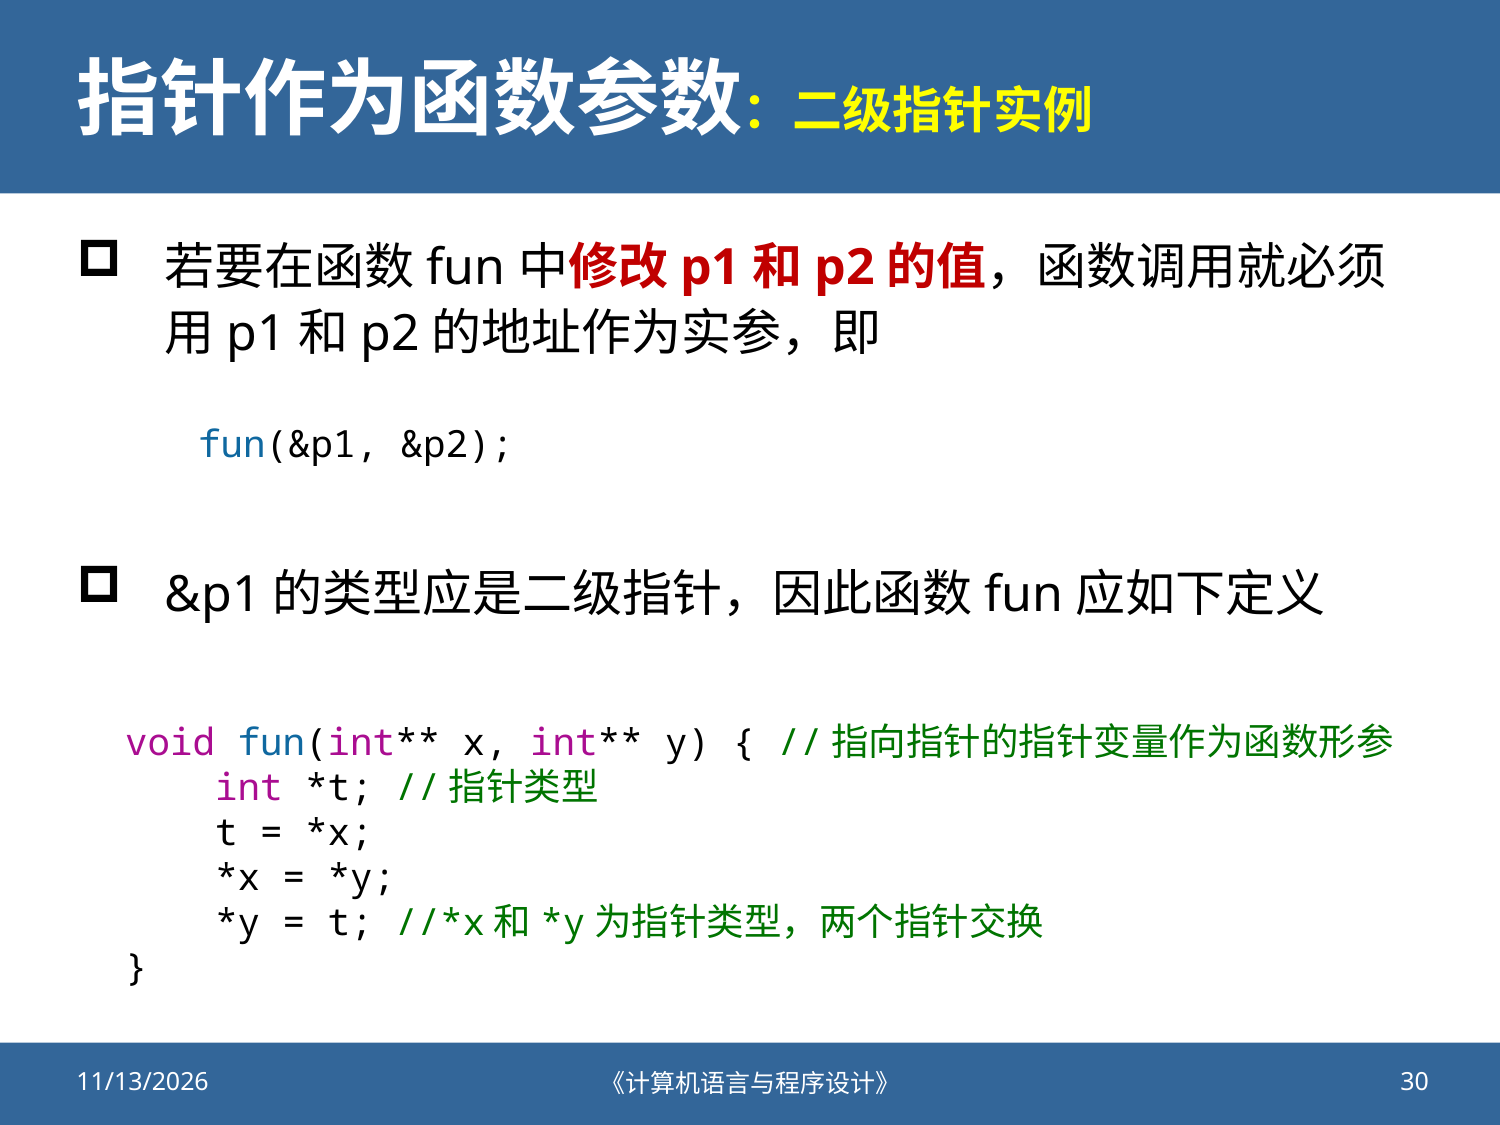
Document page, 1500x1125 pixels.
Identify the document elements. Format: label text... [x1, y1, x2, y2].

text_box fun(&p1, &p2); [183, 412, 529, 473]
footer 《计算机语言与程序设计》 [480, 1052, 1021, 1113]
slide_number 30 [1084, 1052, 1444, 1113]
text_box void fun(int** x, int** y) { //指向指针的指针变量作为函数形参 int *t; //指针类型 t = *x; *x = *y; *y = t; //*x和*y为指针类型，两个指针交换 } [110, 710, 1457, 996]
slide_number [61, 1052, 422, 1113]
title 指针作为函数参数：二级指针实例 [61, 27, 1441, 177]
list 若要在函数fun中修改p1和p2的值，函数调用就必须用p1和p2的地址作为实参，即 &p1的类型应是二级指针，因此函数fun应如下定义 [61, 221, 1441, 1014]
